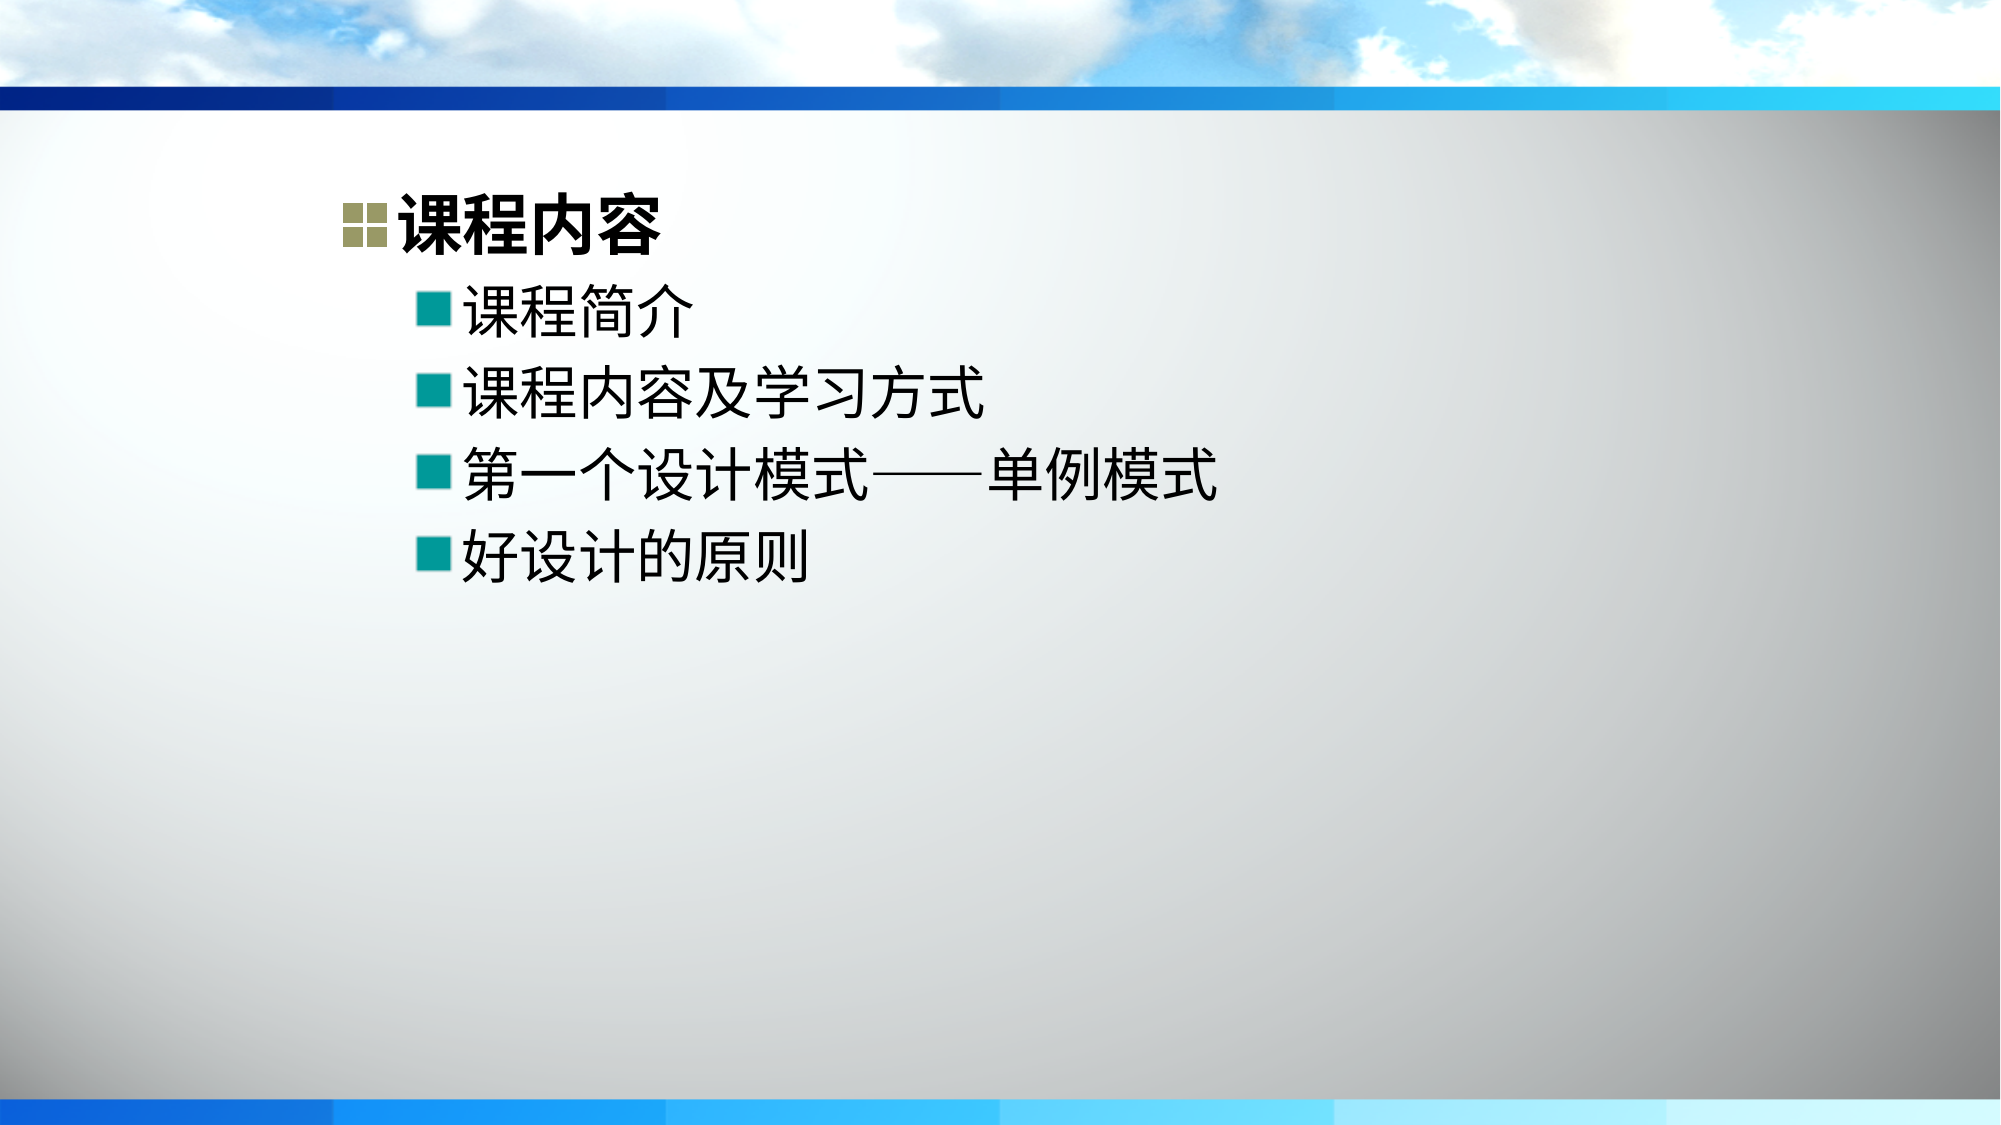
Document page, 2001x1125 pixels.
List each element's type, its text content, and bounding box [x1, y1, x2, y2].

list 课程内容 课程简介 课程内容及学习方式 第一个设计模式——单例模式 好设计的原则 [324, 175, 1668, 1055]
picture [0, 0, 2001, 1125]
